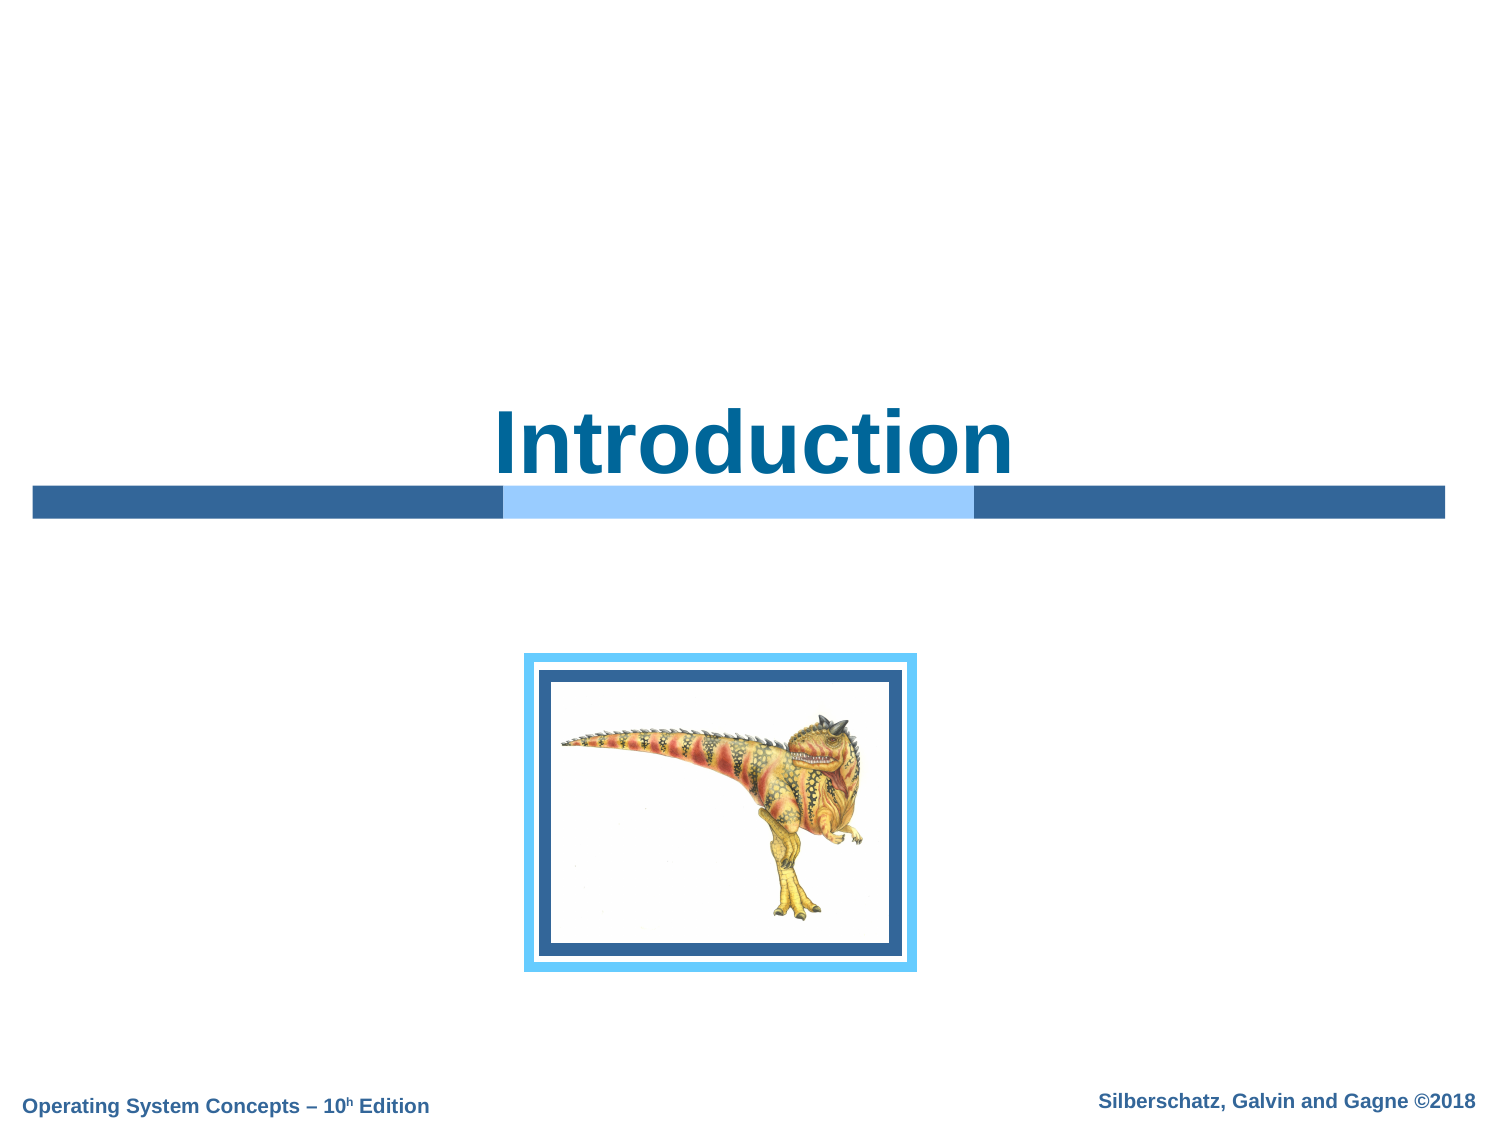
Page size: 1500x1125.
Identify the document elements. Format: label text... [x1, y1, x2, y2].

title Introduction [60, 311, 1449, 500]
picture [551, 682, 889, 943]
